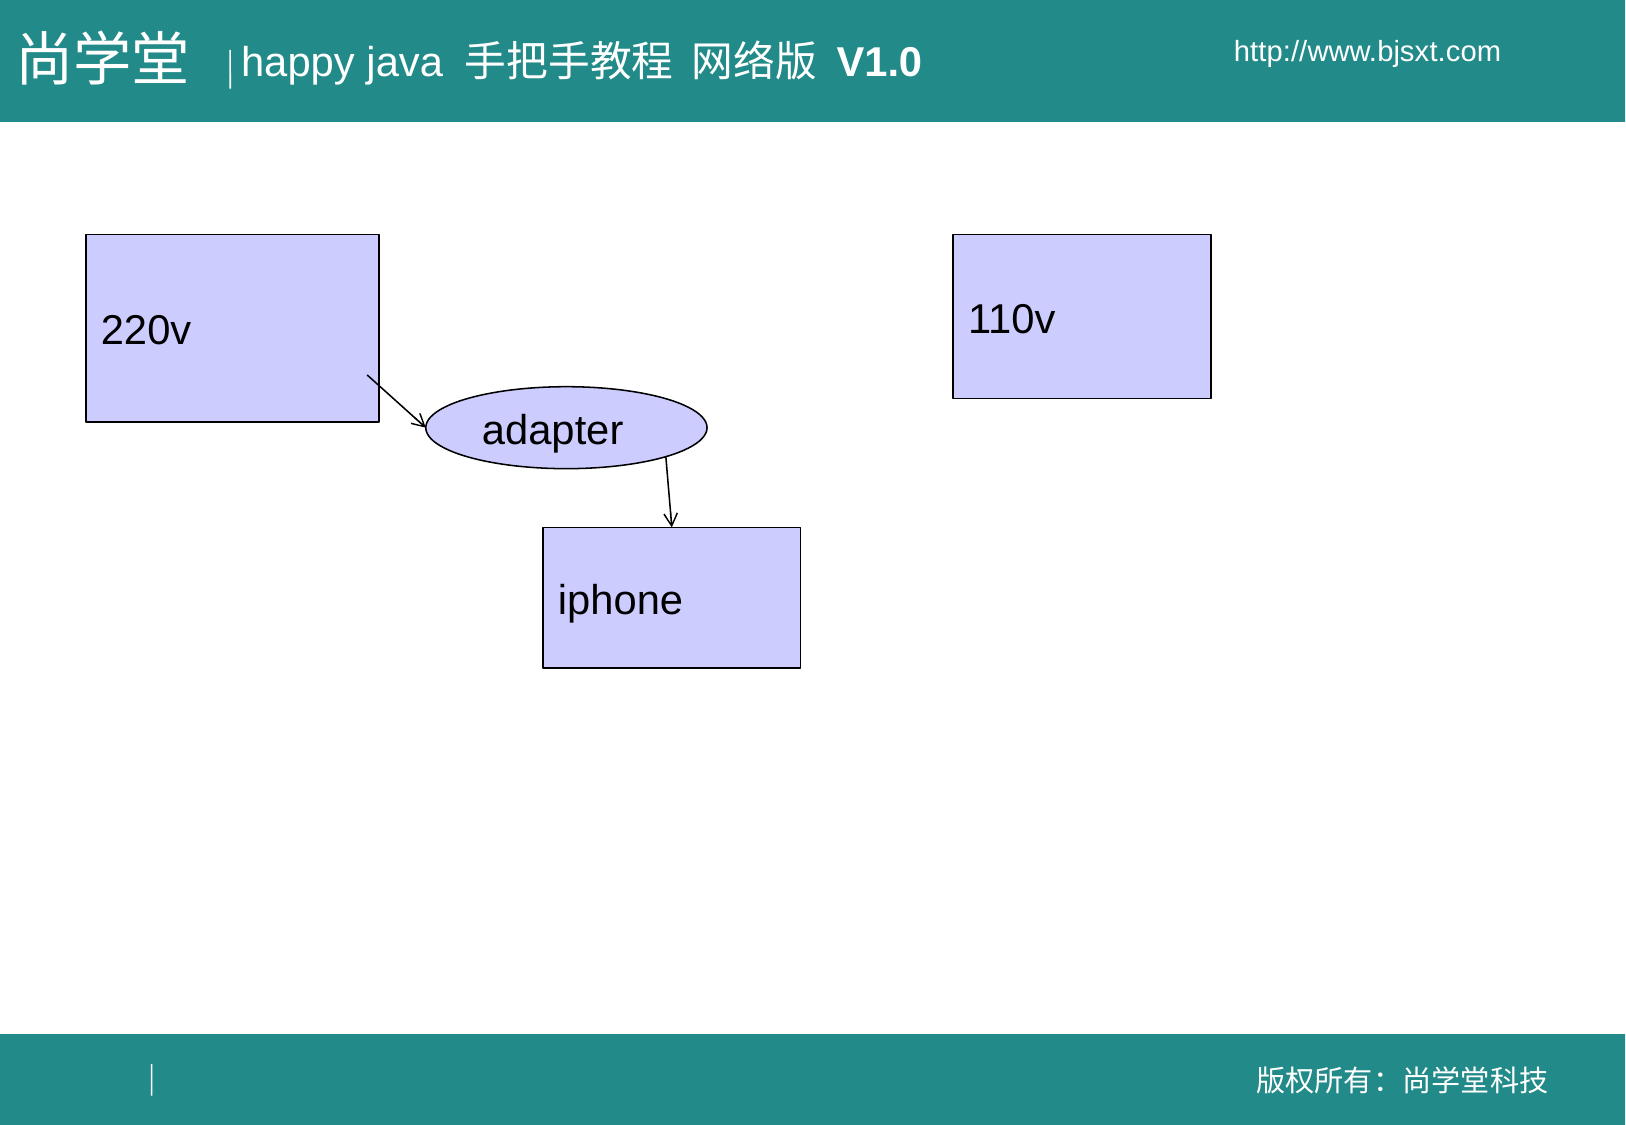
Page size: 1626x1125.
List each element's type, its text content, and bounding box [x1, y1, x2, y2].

text_box 220v [85, 234, 379, 422]
text_box 110v [953, 234, 1211, 399]
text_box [366, 374, 426, 428]
text_box iphone [542, 527, 801, 668]
text_box adapter [427, 386, 708, 469]
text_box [633, 488, 705, 496]
